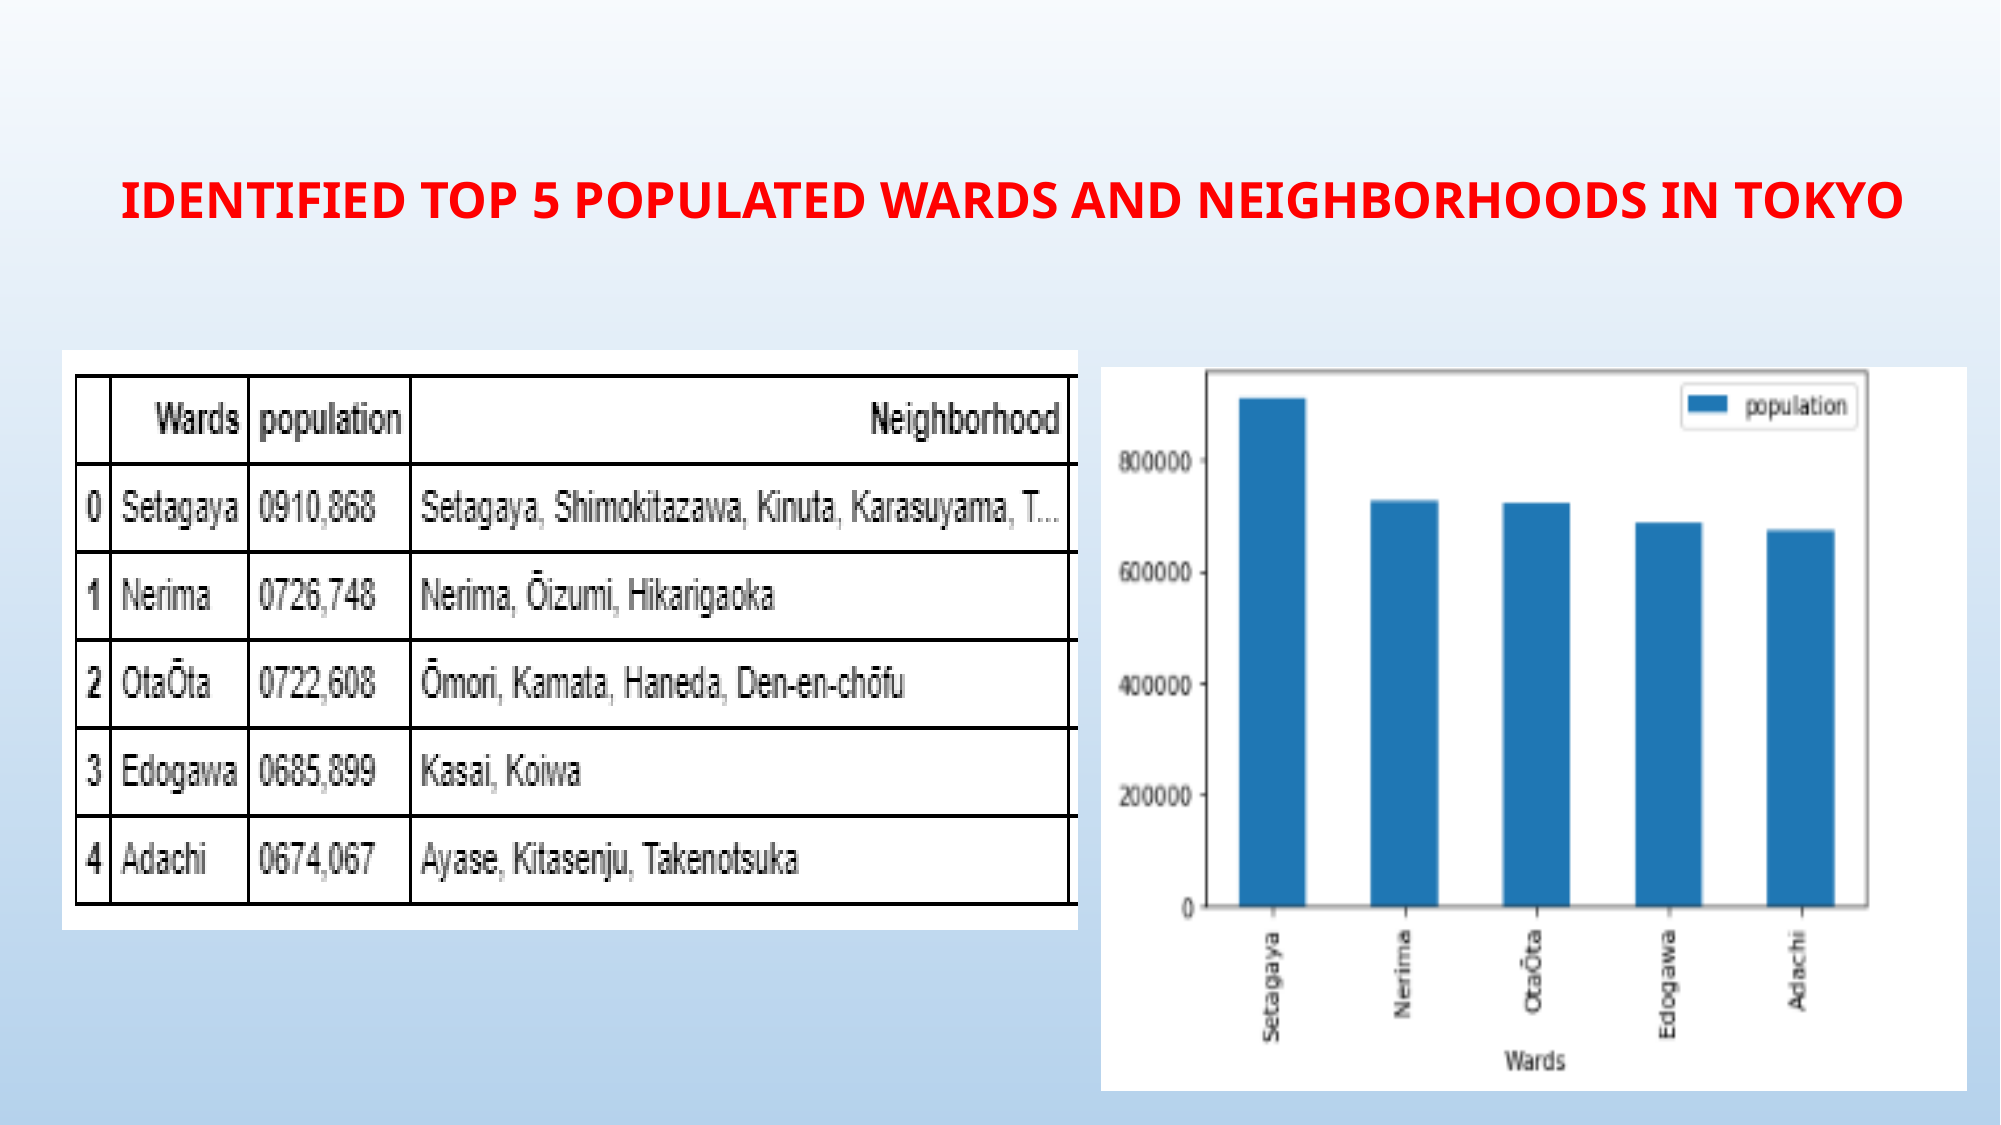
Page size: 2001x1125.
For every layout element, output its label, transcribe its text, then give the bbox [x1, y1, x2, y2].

picture [62, 350, 1078, 930]
picture [1101, 367, 1967, 1091]
text_box IDENTIFIED TOP 5 POPULATED WARDS AND NEIGHBORHOODS IN TOKYO [106, 161, 1921, 237]
